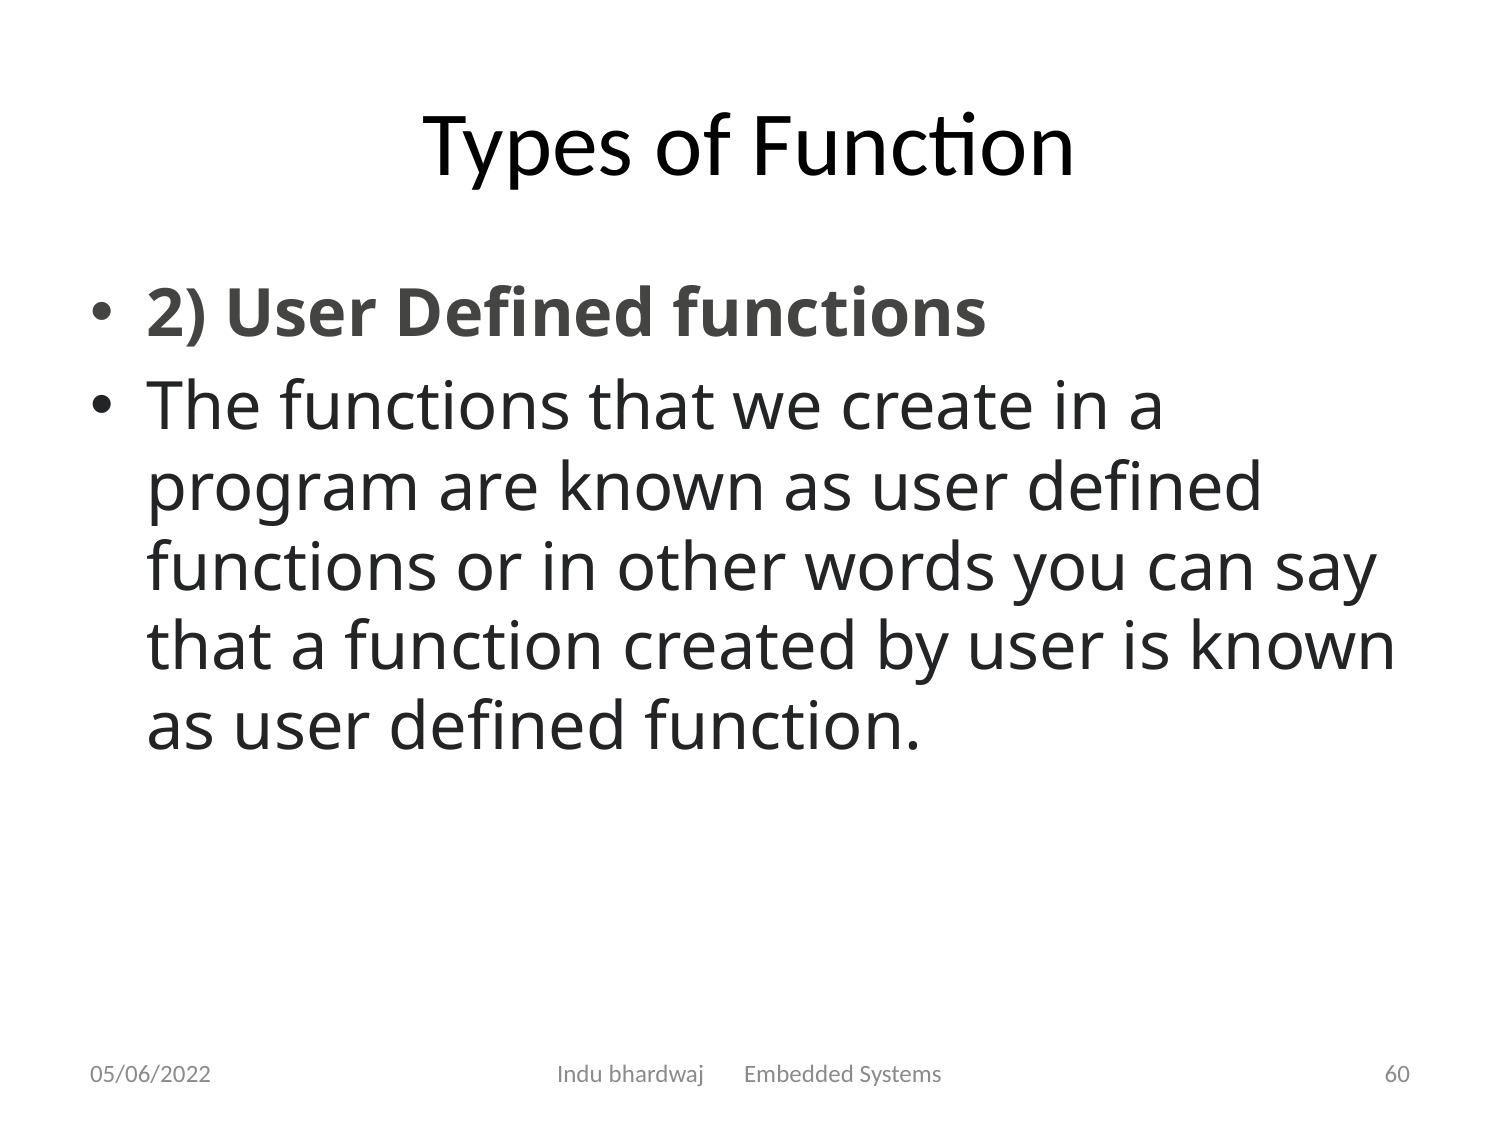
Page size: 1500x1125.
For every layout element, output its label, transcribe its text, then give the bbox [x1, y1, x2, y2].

footer Indu bhardwaj Embedded Systems [512, 1042, 988, 1103]
title Types of Function [75, 45, 1425, 233]
slide_number 60 [1074, 1042, 1425, 1103]
list 2) User Defined functions The functions that we create in a program are known as user defined functions or in other words you can say that a function created by user is known as user defined function. [75, 262, 1425, 1005]
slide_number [75, 1042, 425, 1103]
